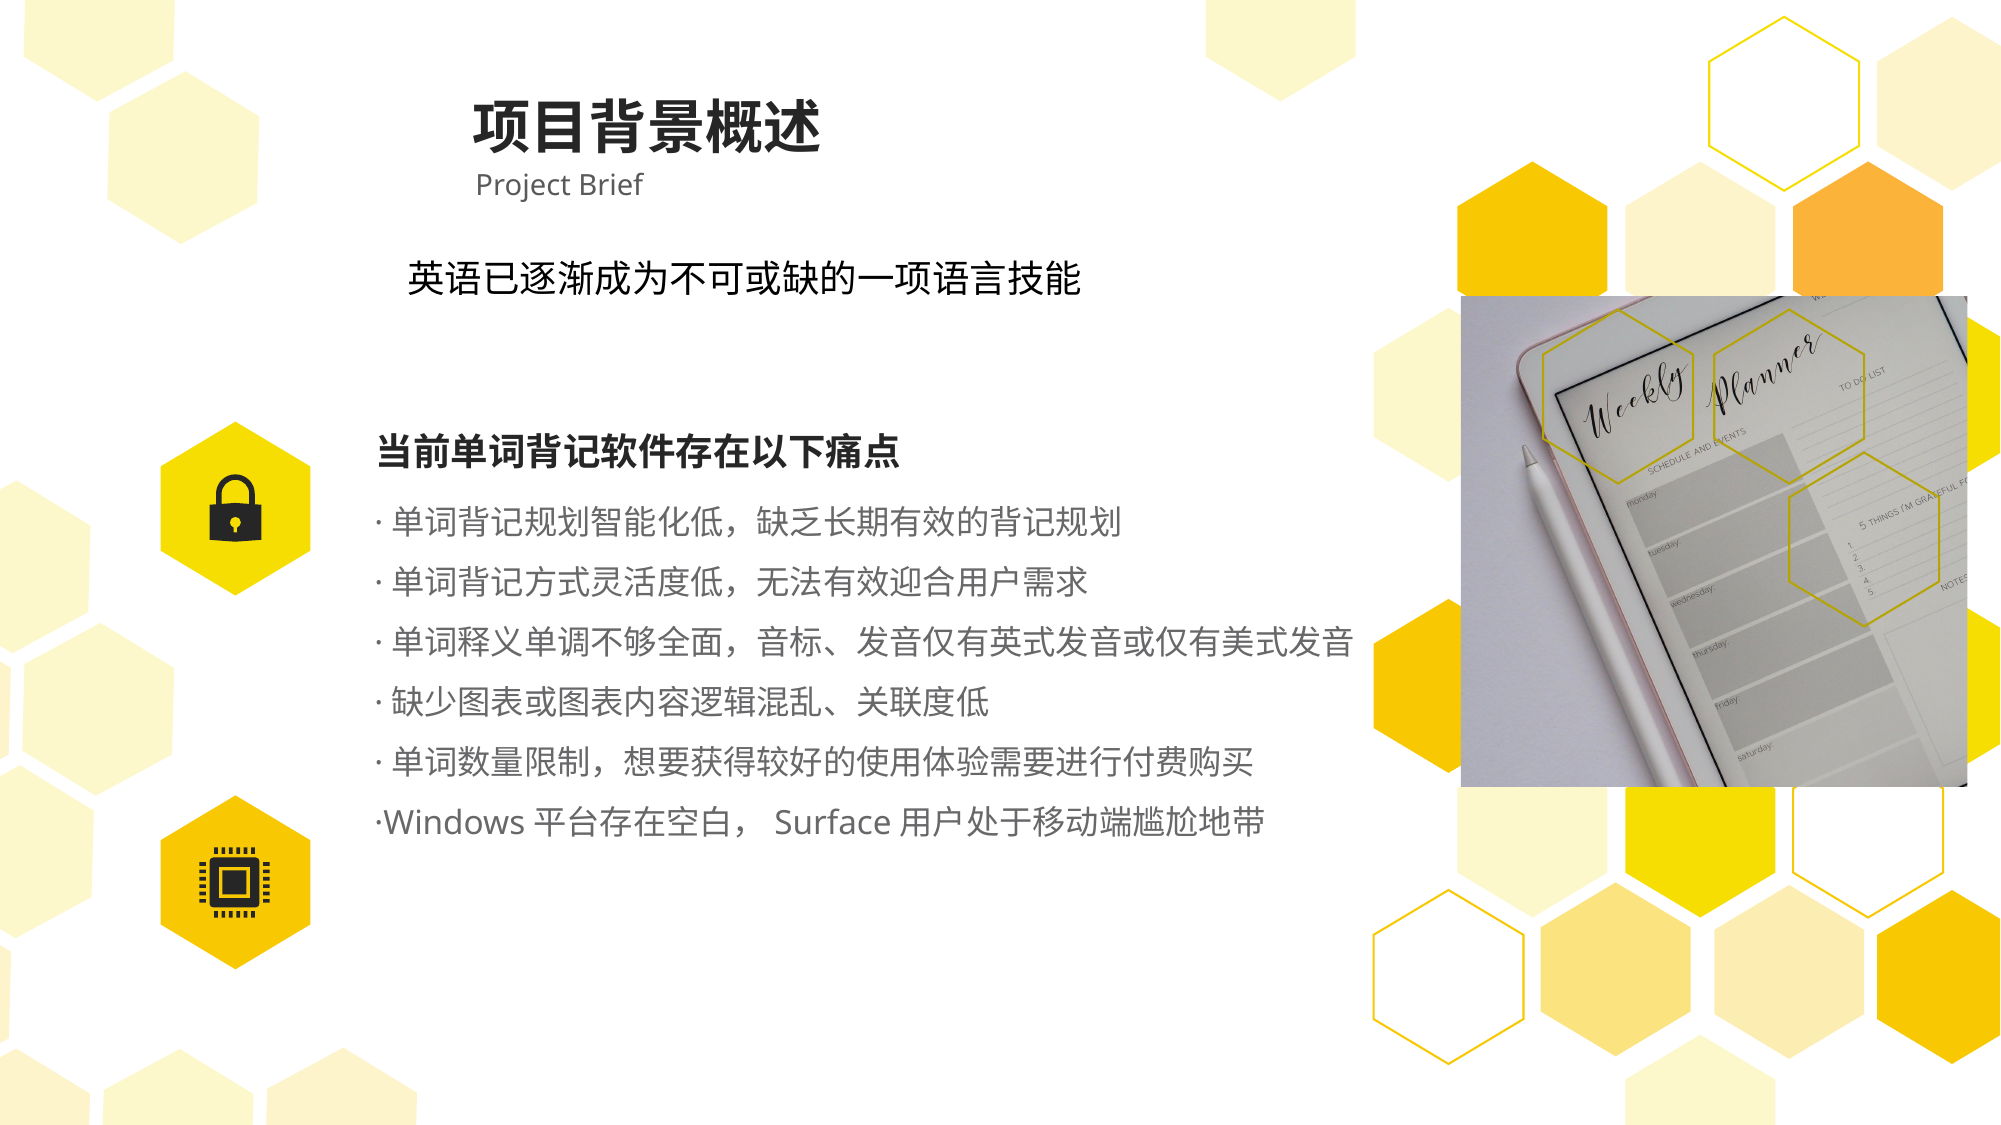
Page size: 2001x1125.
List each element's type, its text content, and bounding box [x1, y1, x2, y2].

text_box [209, 474, 262, 542]
text_box 英语已逐渐成为不可或缺的一项语言技能 [392, 247, 1300, 308]
text_box [209, 857, 260, 908]
text_box 项目背景概述 [457, 82, 1157, 168]
text_box ·单词背记规划智能化低，缺乏长期有效的背记规划 ·单词背记方式灵活度低，无法有效迎合用户需求 ·单词释义单调不够全面，音标、发音仅有英式发音或仅有美式发音 ·缺少图表或图表内容逻辑混乱、关联度低 ·单词数量限制，想要获得较好的使用体验需要进行付费购买 ·Windows平台存在空白，Surface用户处于移动端尴尬地带 [359, 474, 1372, 849]
text_box Project Brief [460, 159, 1064, 209]
text_box [1539, 881, 1692, 1058]
text_box [1713, 883, 1866, 1061]
text_box [159, 420, 312, 597]
text_box [159, 794, 312, 971]
text_box 当前单词背记软件存在以下痛点 [360, 420, 983, 474]
picture [1460, 296, 1968, 787]
